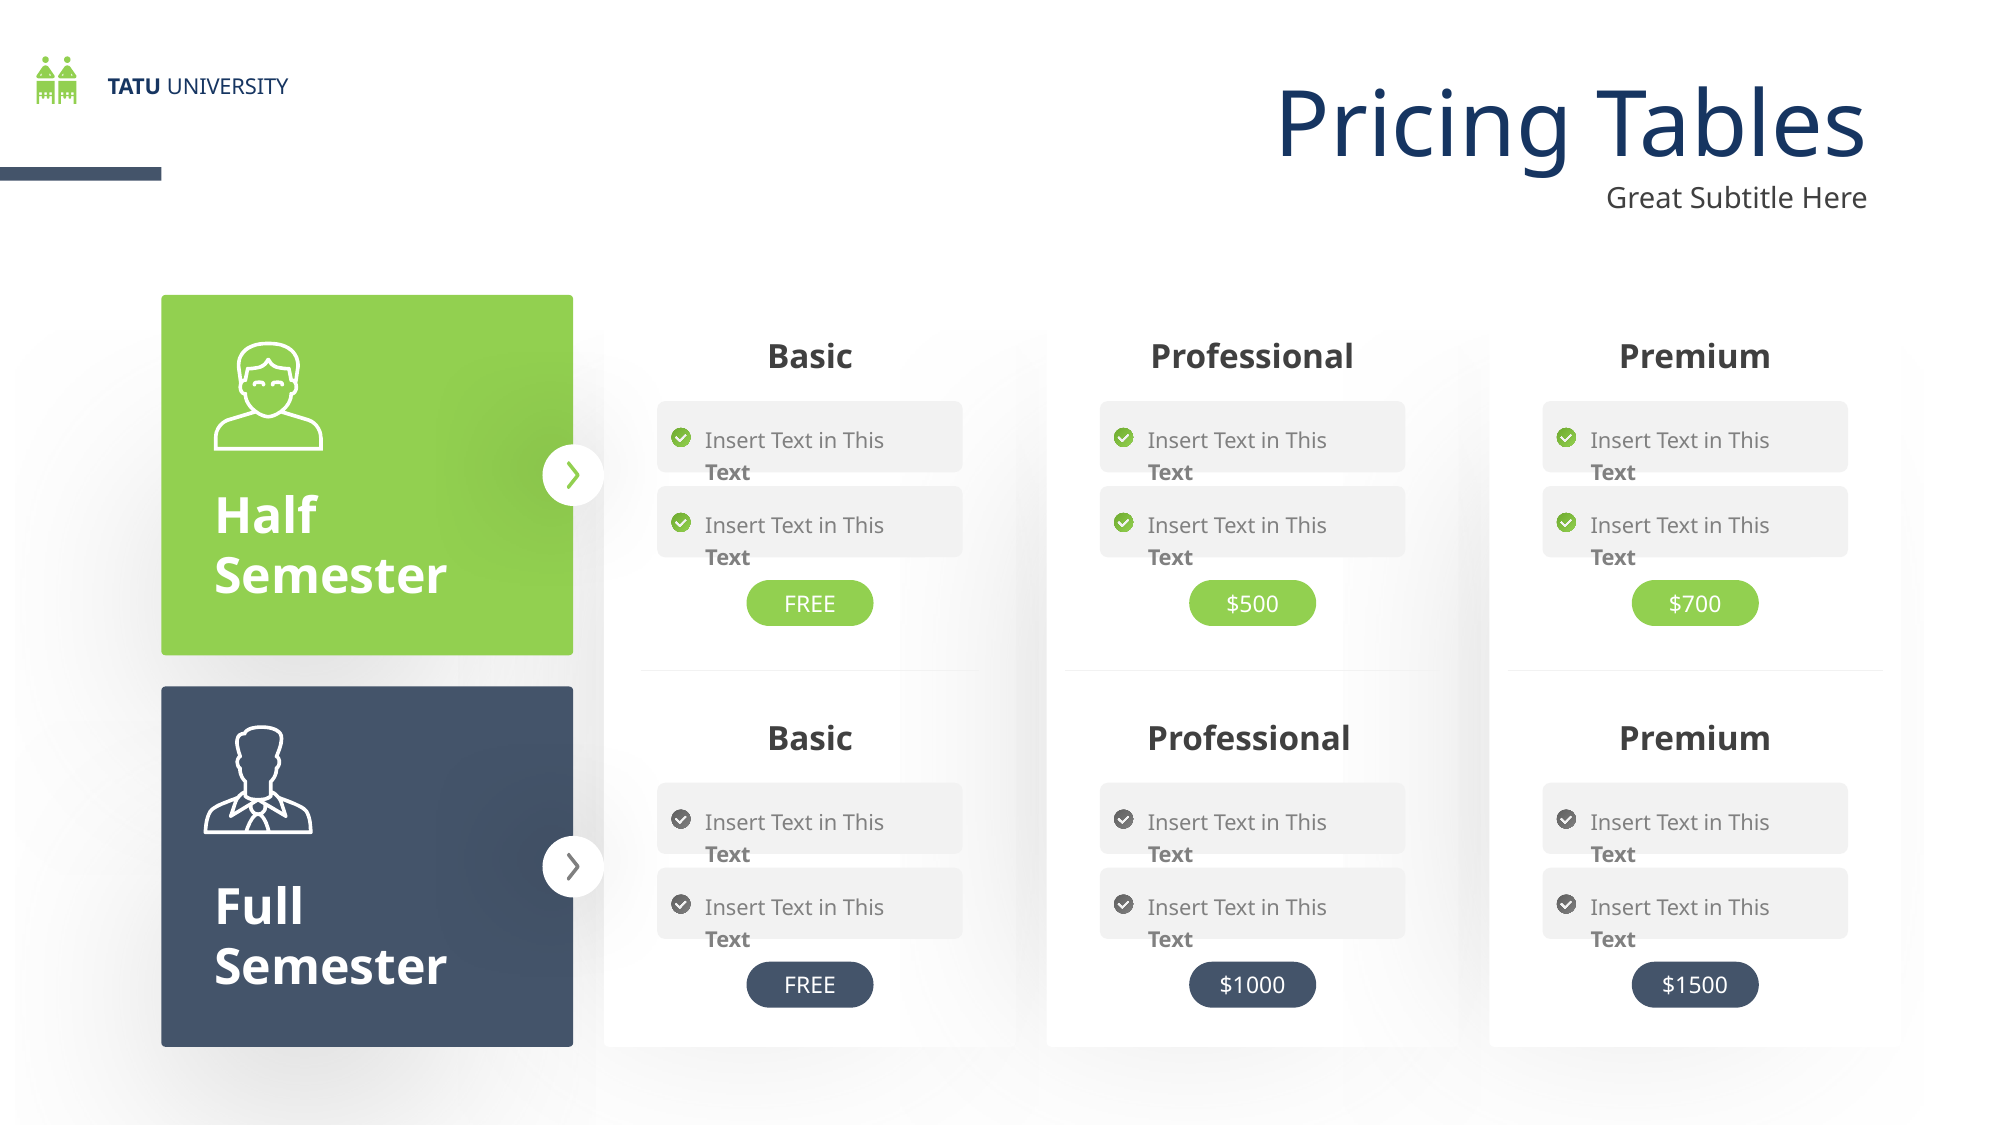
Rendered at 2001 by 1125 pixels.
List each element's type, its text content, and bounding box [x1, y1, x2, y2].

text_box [657, 867, 963, 939]
text_box Pricing Tables [981, 35, 1883, 205]
text_box [1045, 293, 1460, 1048]
text_box $500 [1188, 579, 1318, 628]
text_box $700 [1630, 579, 1760, 628]
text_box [1542, 867, 1849, 939]
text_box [657, 401, 963, 473]
text_box FREE [745, 960, 875, 1009]
text_box FREE [745, 579, 875, 628]
text_box Basic [694, 714, 926, 764]
text_box [160, 293, 575, 657]
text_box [1099, 782, 1406, 854]
text_box Professional [1112, 332, 1393, 382]
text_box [213, 341, 323, 451]
text_box Full Semester [199, 867, 537, 1003]
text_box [1099, 401, 1406, 473]
text_box Great Subtitle Here [1340, 172, 1883, 222]
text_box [542, 444, 605, 506]
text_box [542, 835, 605, 898]
text_box [160, 685, 575, 1048]
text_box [36, 56, 319, 108]
text_box $1500 [1630, 960, 1760, 1009]
text_box $1000 [1188, 960, 1318, 1009]
text_box [602, 293, 1017, 1048]
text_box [1099, 867, 1406, 939]
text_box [1542, 485, 1849, 558]
text_box Premium [1579, 332, 1812, 382]
text_box [1488, 293, 1903, 1048]
text_box Half Semester [199, 476, 529, 611]
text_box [657, 782, 963, 854]
text_box Premium [1579, 714, 1812, 764]
text_box Professional [1095, 714, 1404, 769]
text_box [1099, 485, 1406, 558]
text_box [1542, 401, 1849, 473]
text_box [657, 485, 963, 558]
text_box [0, 166, 162, 182]
text_box Basic [694, 332, 926, 382]
text_box [203, 725, 313, 835]
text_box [1542, 782, 1849, 854]
